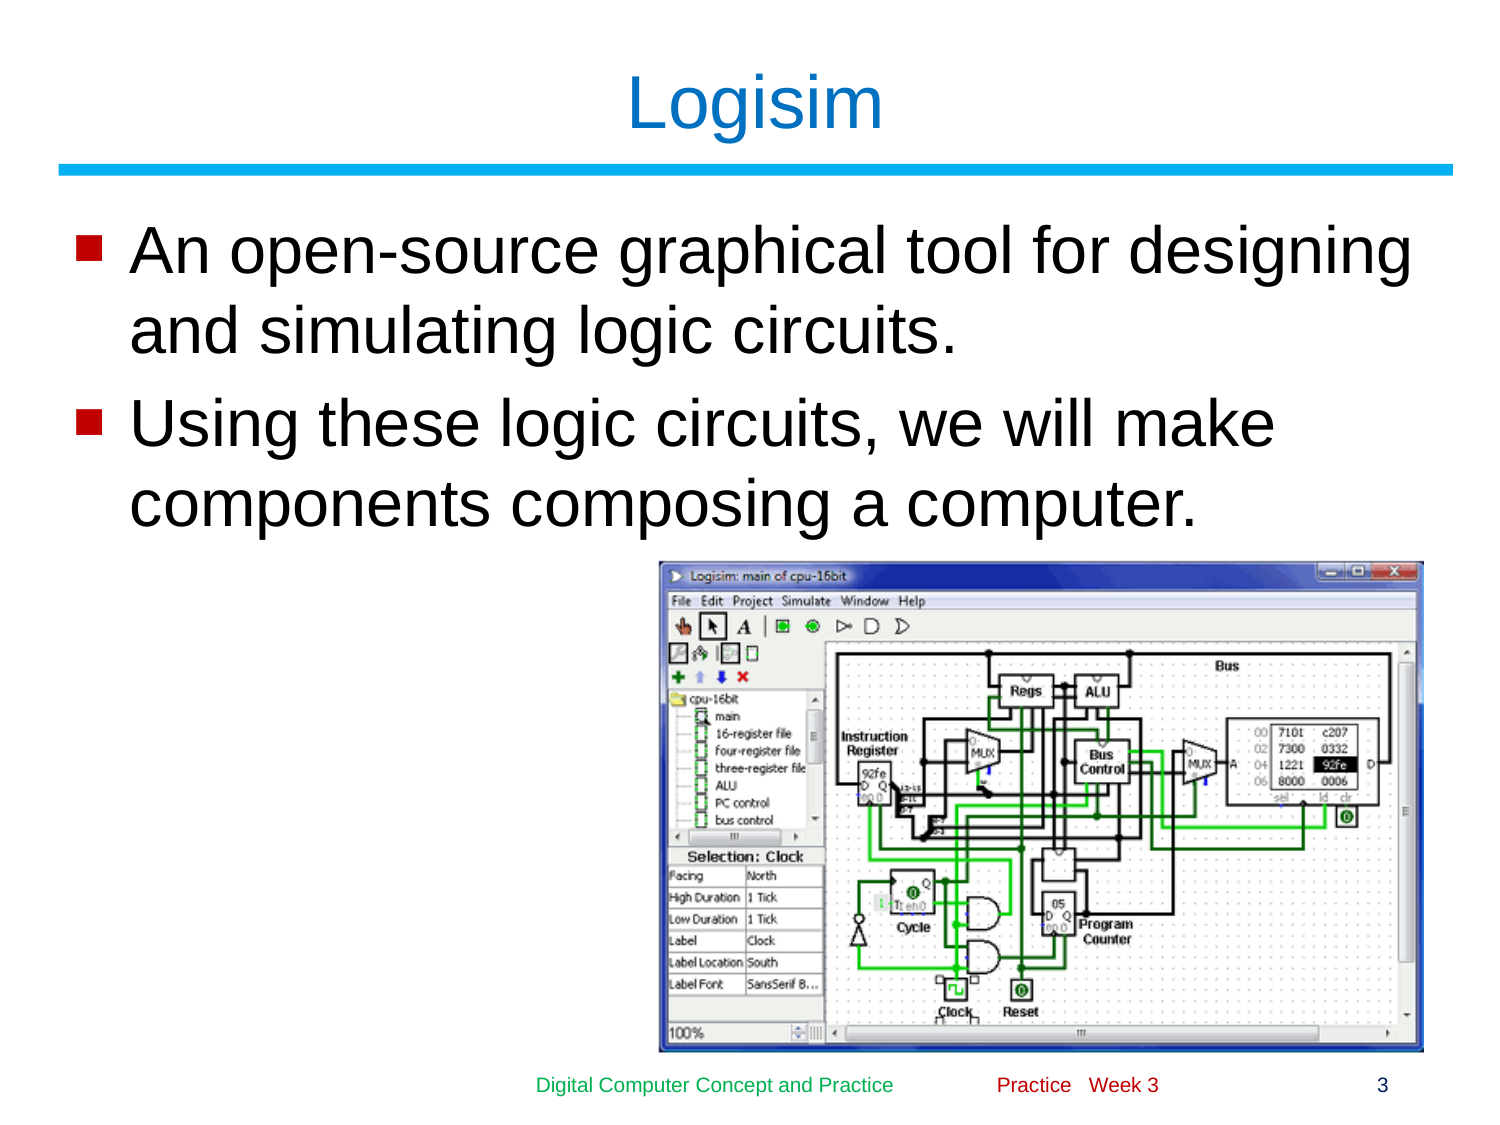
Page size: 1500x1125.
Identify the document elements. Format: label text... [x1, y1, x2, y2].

title Logisim [58, 45, 1454, 153]
list An open-source graphical tool for designing and simulating logic circuits. Using these logic circuits, we will make components composing a computer. [58, 199, 1454, 1043]
picture [643, 550, 1424, 1056]
